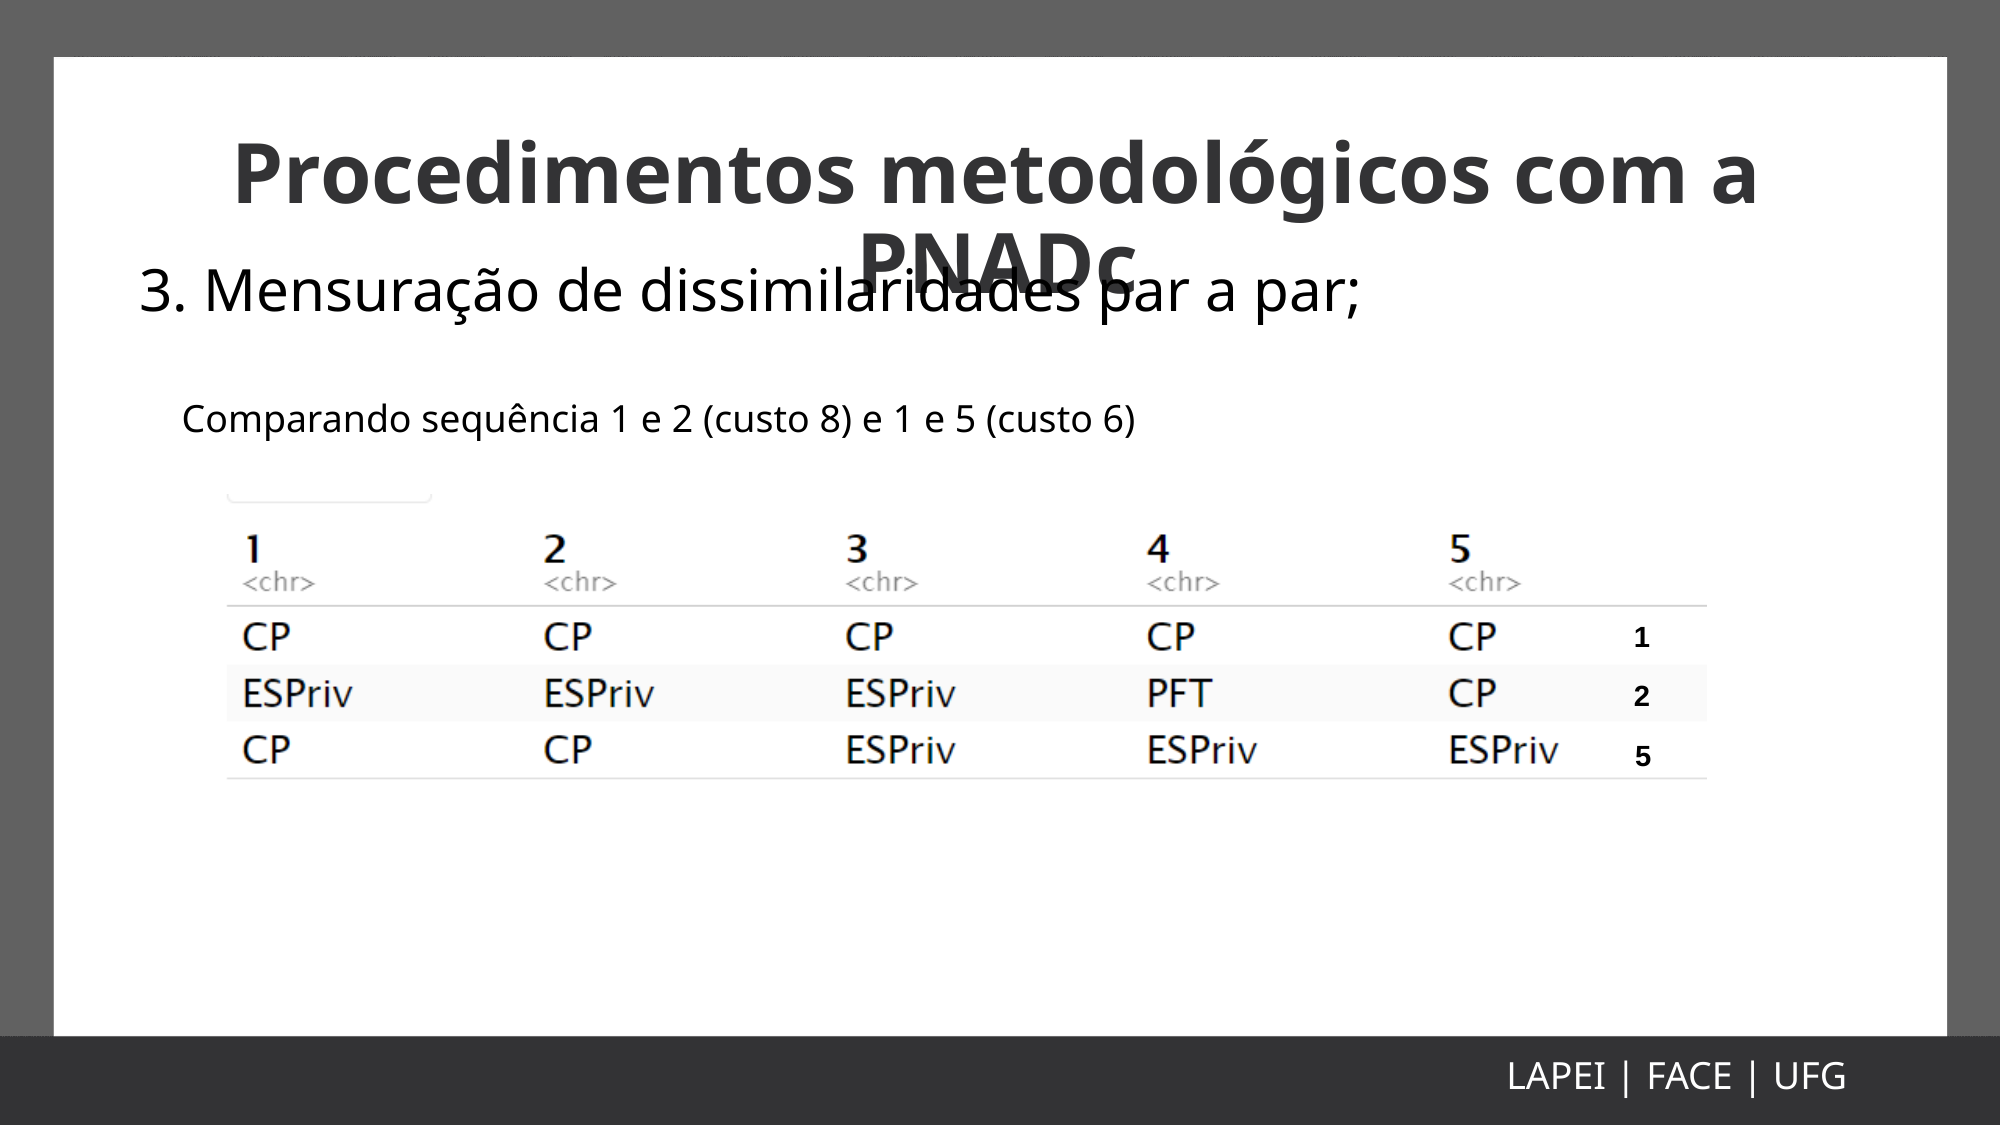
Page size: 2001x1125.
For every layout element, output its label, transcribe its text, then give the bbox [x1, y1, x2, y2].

text_box 3. Mensuração de dissimilaridades par a par; [124, 246, 1590, 331]
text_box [221, 494, 1707, 803]
text_box Comparando sequência 1 e 2 (custo 8) e 1 e 5 (custo 6) [166, 387, 1152, 448]
slide_number LAPEI | FACE | UFG [1234, 1044, 1863, 1105]
picture [0, 0, 2000, 1125]
title Procedimentos metodológicos com a PNADc [132, 123, 1863, 247]
